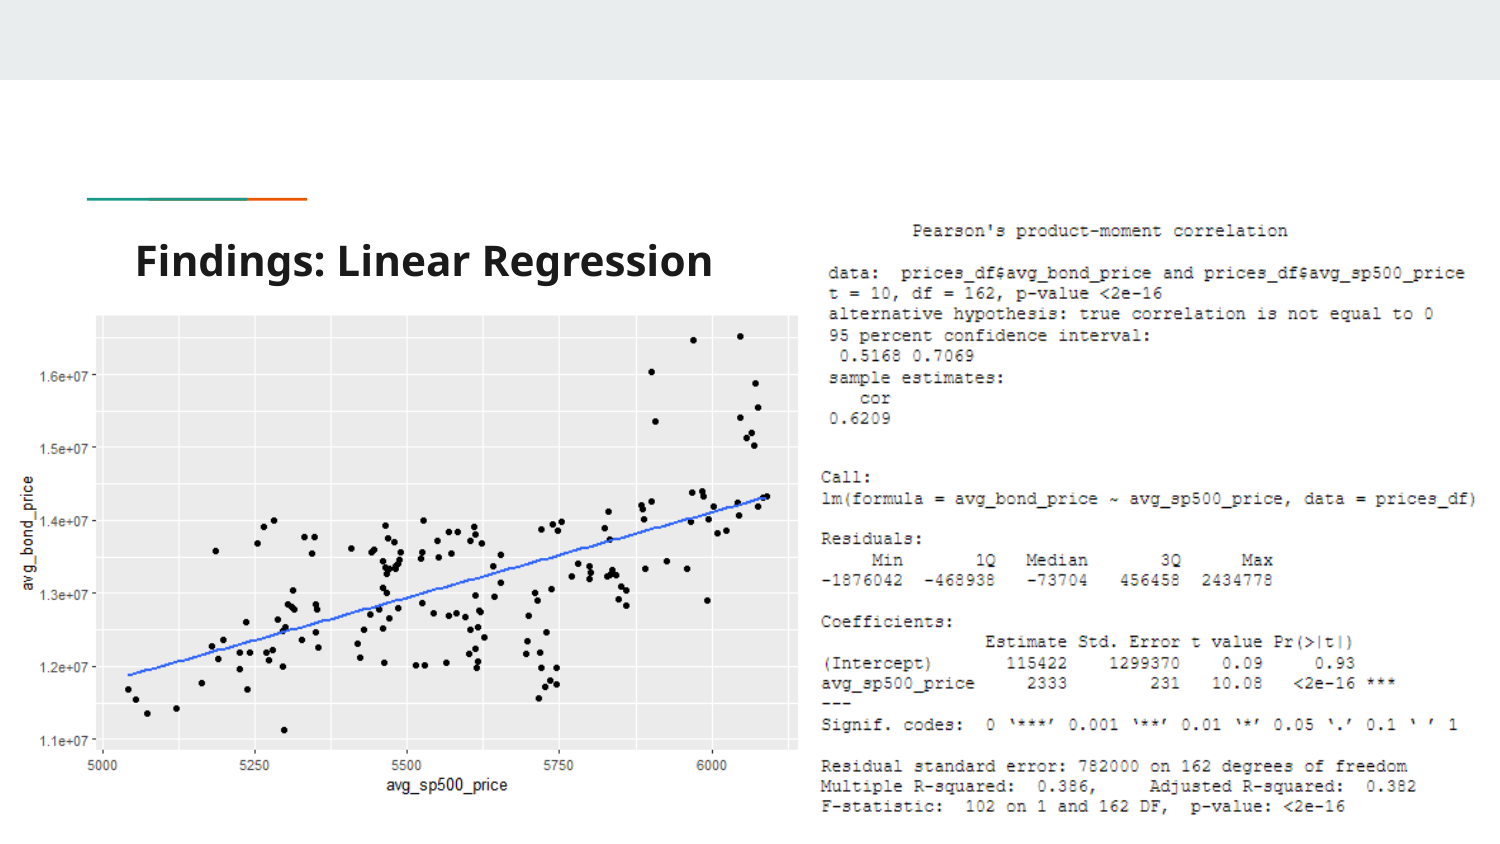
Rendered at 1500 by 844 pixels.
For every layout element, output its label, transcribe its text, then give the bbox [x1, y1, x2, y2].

title Findings: Linear Regression [119, 216, 817, 305]
picture [10, 308, 808, 802]
picture [819, 467, 1483, 819]
picture [819, 215, 1476, 443]
